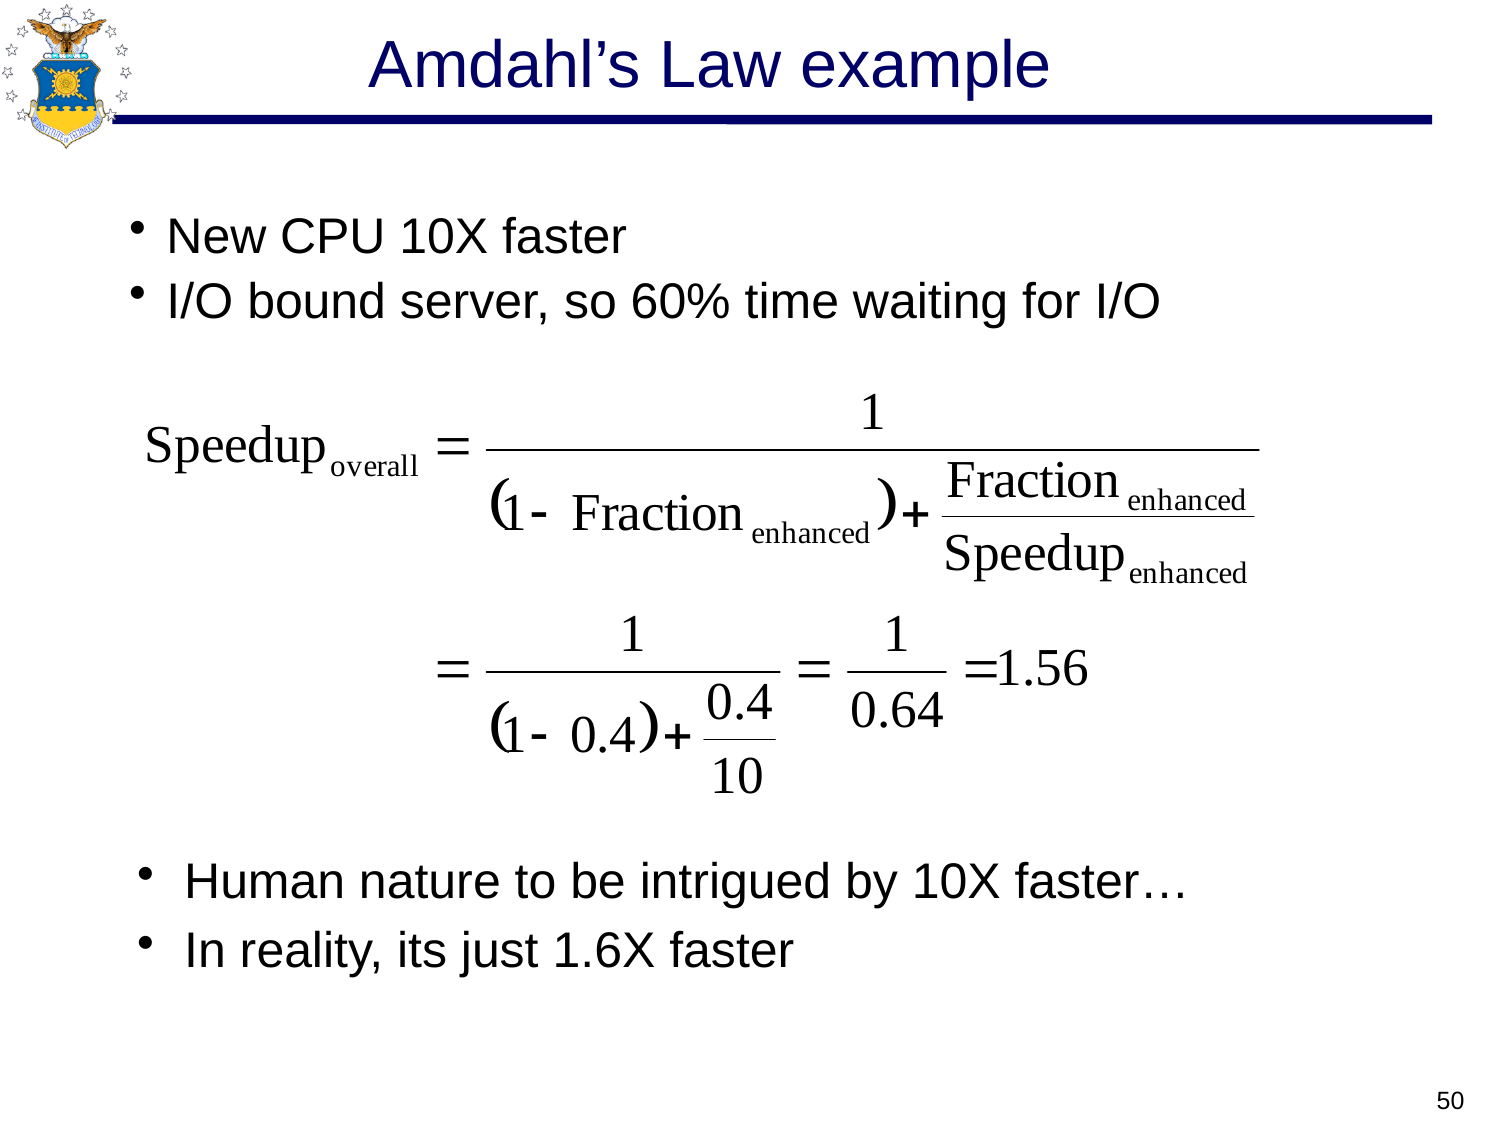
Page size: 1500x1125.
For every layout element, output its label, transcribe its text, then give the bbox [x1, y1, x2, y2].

list New CPU 10X faster I/O bound server, so 60% time waiting for I/O [114, 195, 1428, 375]
slide_number 50 [1166, 1076, 1480, 1125]
picture [0, 2, 133, 150]
text_box Human nature to be intrigued by 10X faster… In reality, its just 1.6X faster [122, 847, 1454, 1027]
title Amdahl’s Law example [112, 0, 1310, 122]
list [138, 377, 1272, 805]
